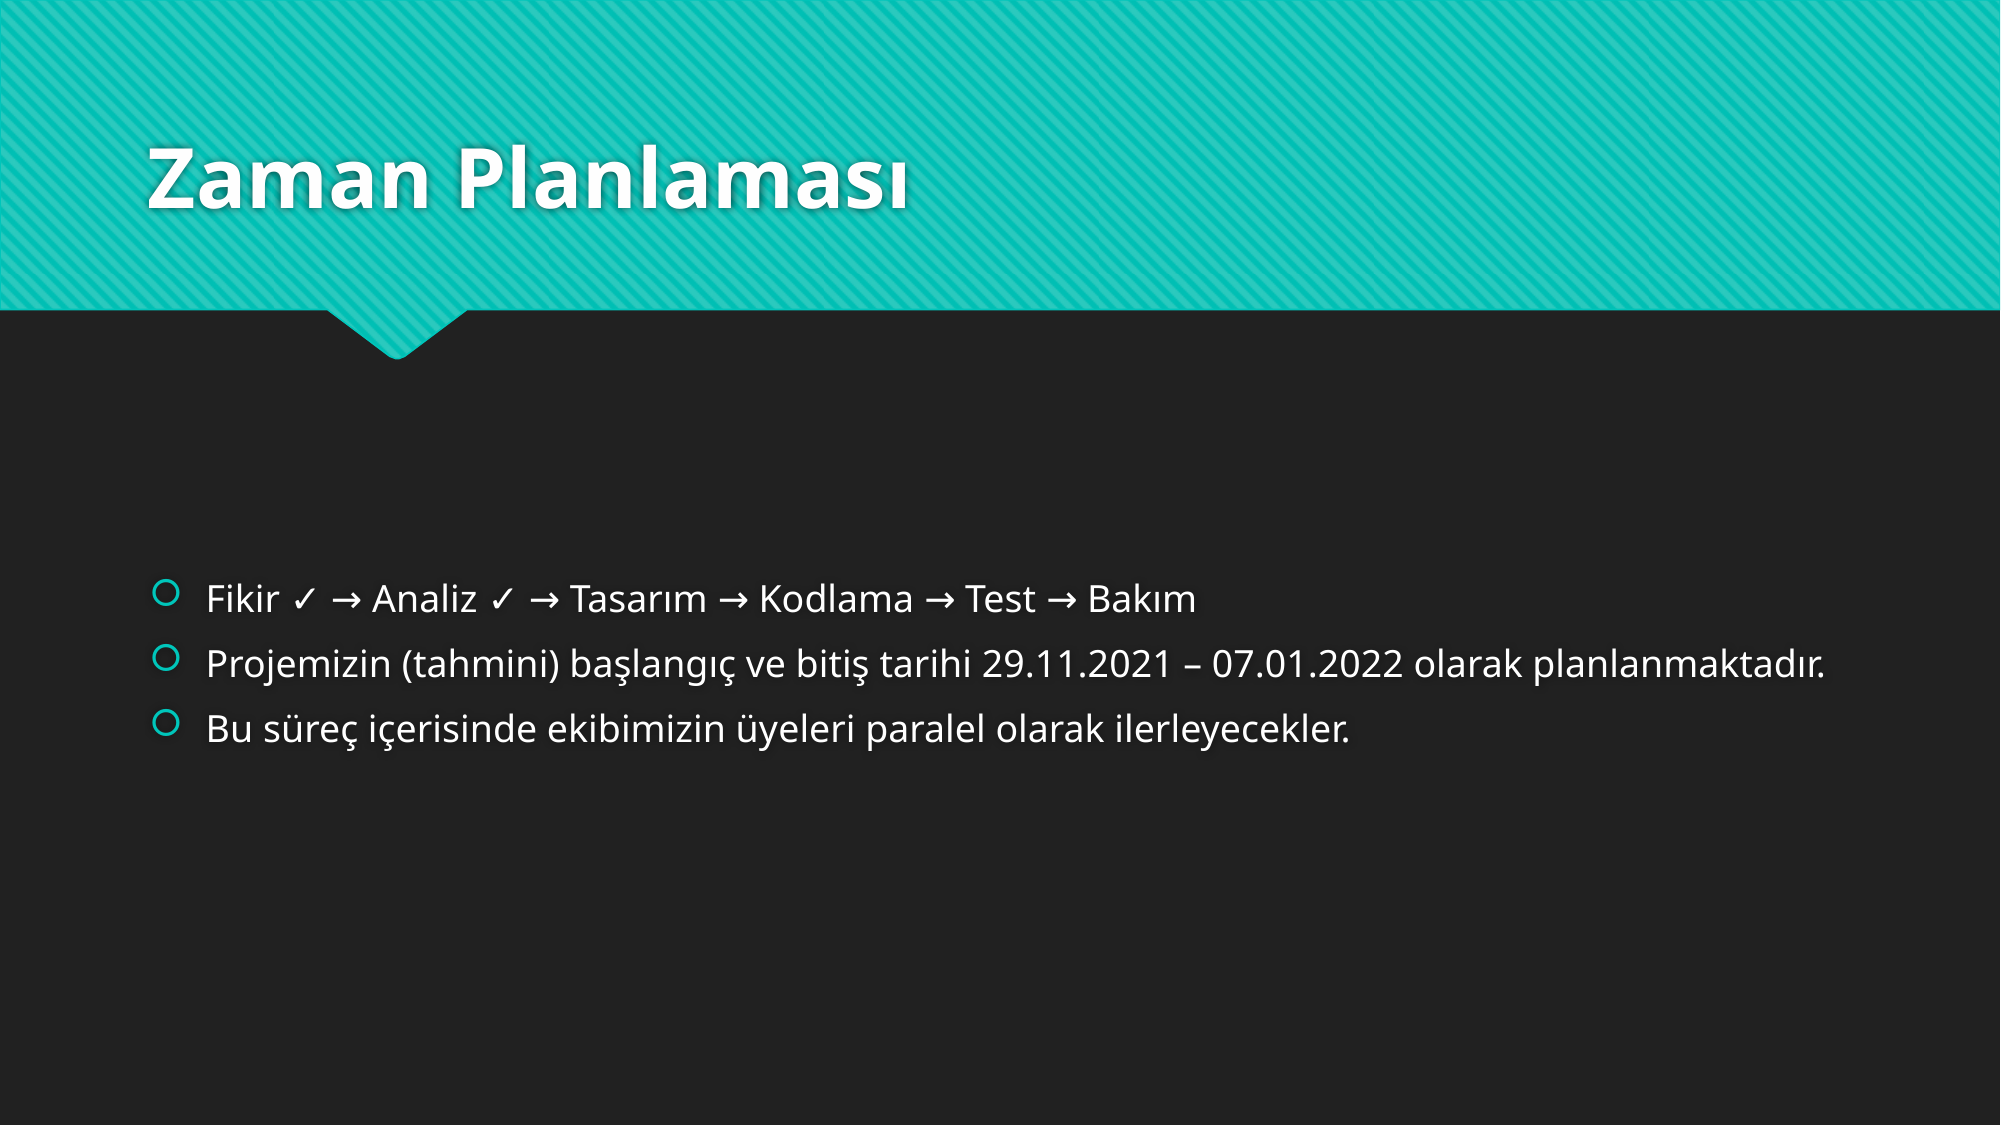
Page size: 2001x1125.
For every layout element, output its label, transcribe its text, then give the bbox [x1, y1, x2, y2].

list Fikir ✓ → Analiz ✓ → Tasarım → Kodlama → Test → Bakım Projemizin (tahmini) başlangıç ve bitiş tarihi 29.11.2021 – 07.01.2022 olarak planlanmaktadır. Bu süreç içerisinde ekibimizin üyeleri paralel olarak ilerleyecekler. [134, 364, 1866, 962]
title Zaman Planlaması [132, 73, 1868, 233]
